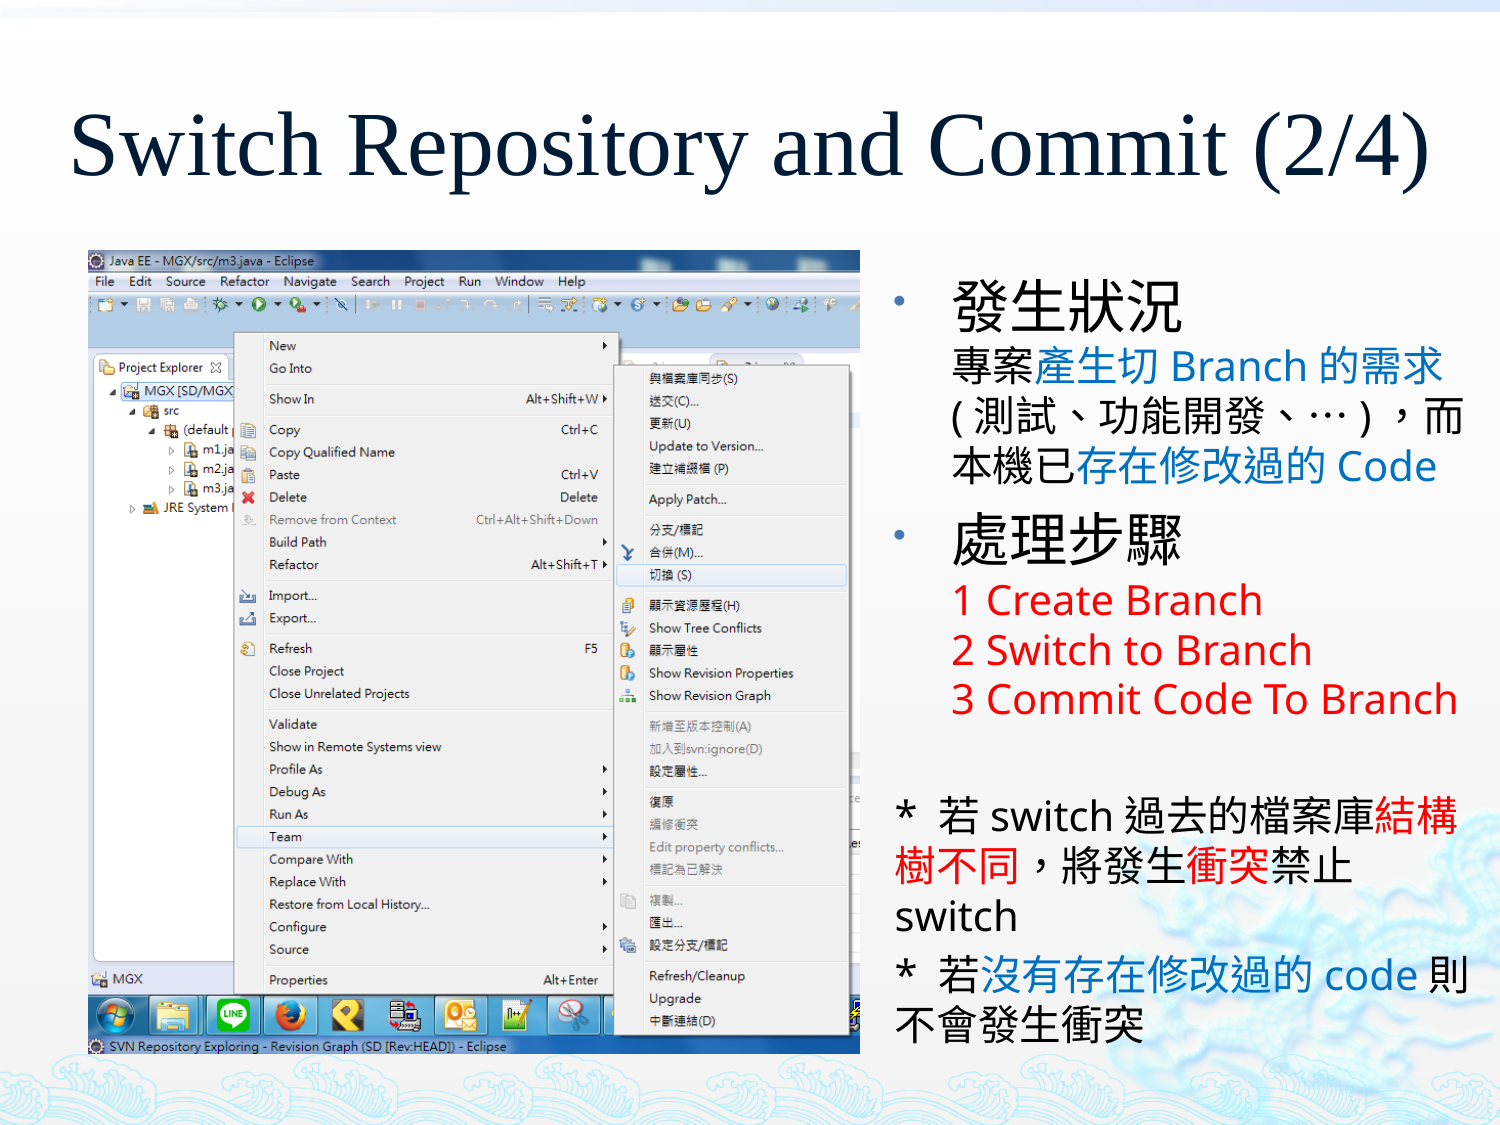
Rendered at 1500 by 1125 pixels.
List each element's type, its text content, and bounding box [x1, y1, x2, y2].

picture [87, 250, 860, 1055]
list 發生狀況 專案產生切Branch的需求(測試、功能開發、…)，而本機已存在修改過的Code 處理步驟 1 Create Branch 2 Switch to Branch 3 Commit Code To Branch * 若switch過去的檔案庫結構樹不同，將發生衝突禁止switch * 若沒有存在修改過的code則不會發生衝突 [879, 262, 1500, 1125]
title Switch Repository and Commit (2/4) [17, 45, 1483, 233]
